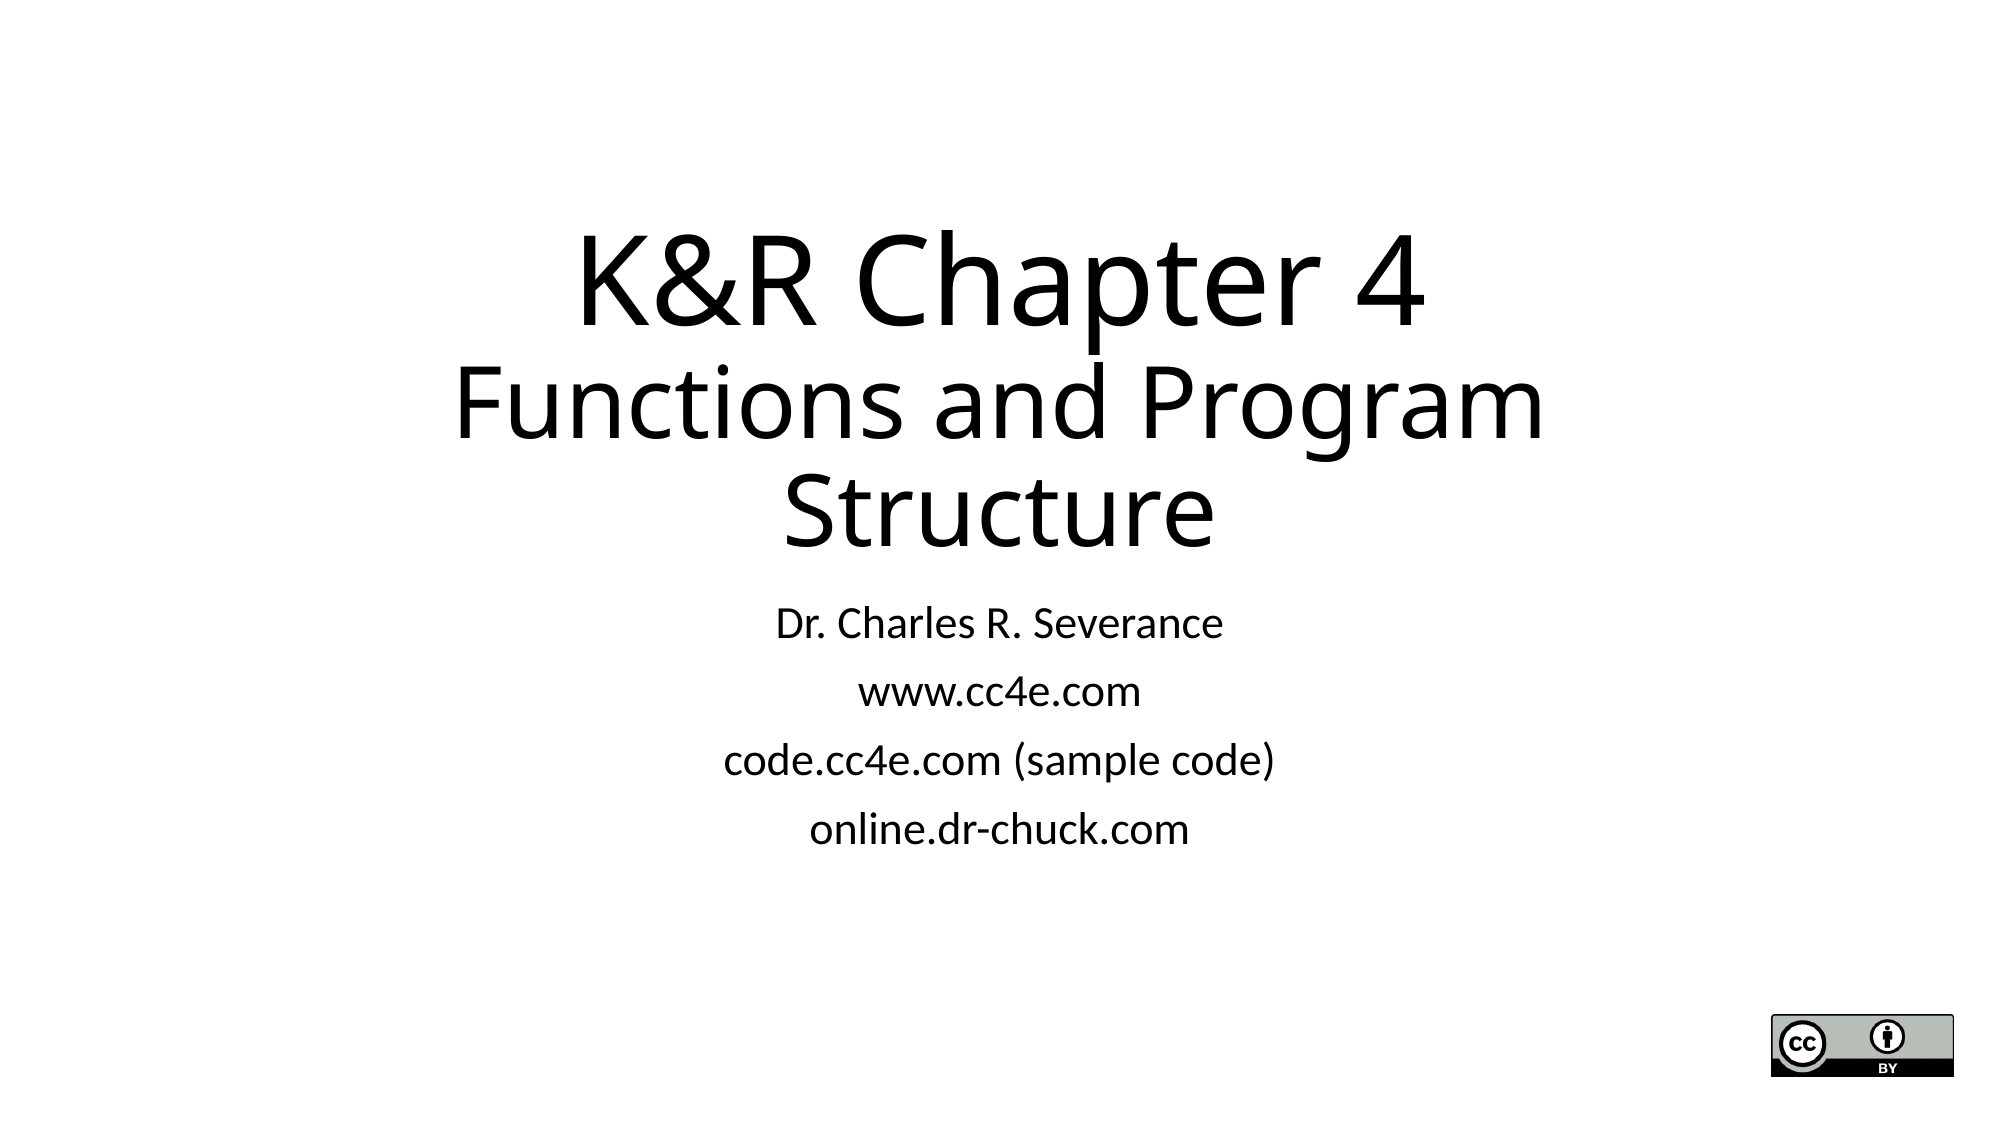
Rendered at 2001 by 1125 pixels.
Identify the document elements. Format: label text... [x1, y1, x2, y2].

subtitle Dr. Charles R. Severance www.cc4e.com code.cc4e.com (sample code) online.dr-chuck.com [249, 590, 1750, 863]
title K&R Chapter 4 Functions and Program Structure [249, 184, 1750, 576]
picture [1771, 1014, 1954, 1077]
